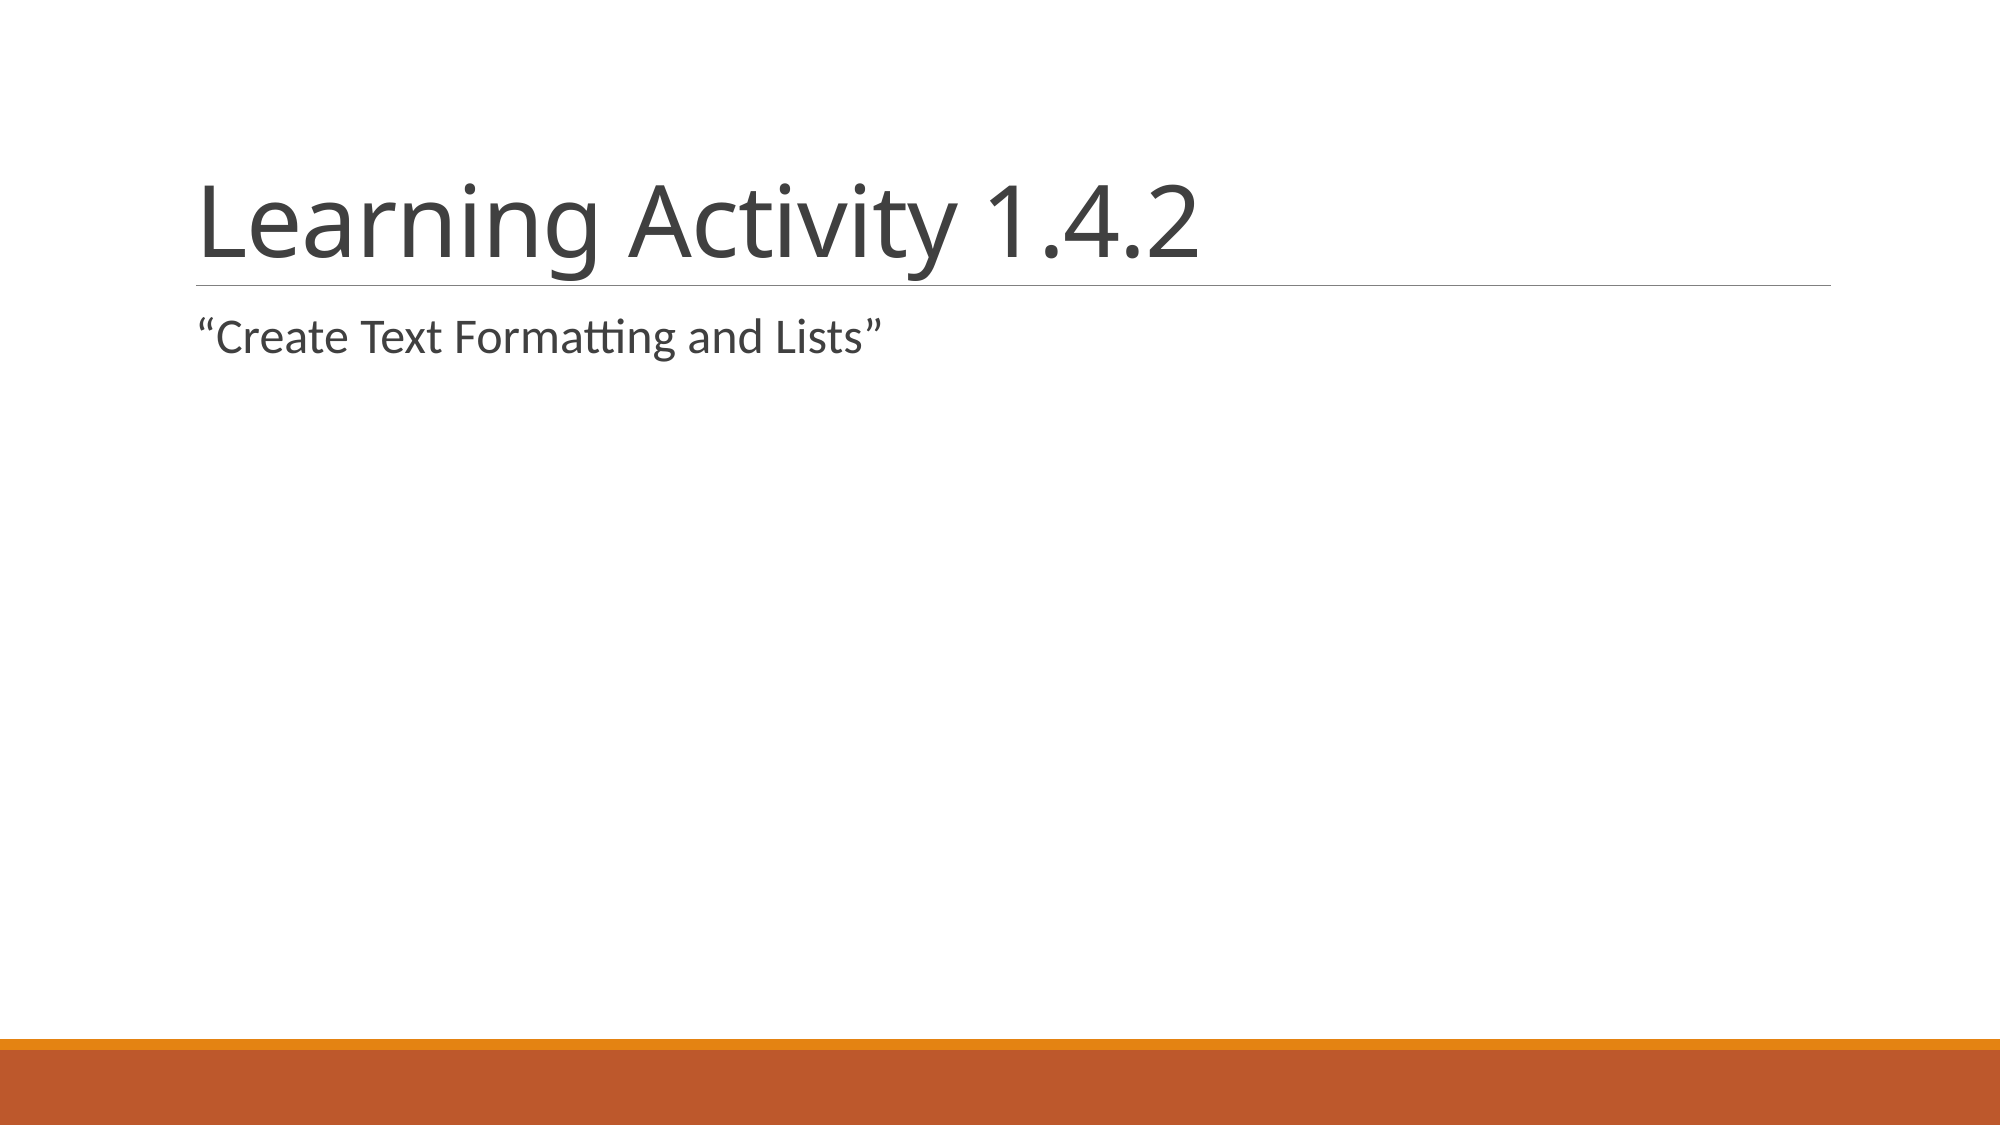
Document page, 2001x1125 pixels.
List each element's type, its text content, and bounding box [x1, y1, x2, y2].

title Learning Activity 1.4.2 [180, 47, 1830, 285]
list “Create Text Formatting and Lists” [180, 302, 1830, 963]
